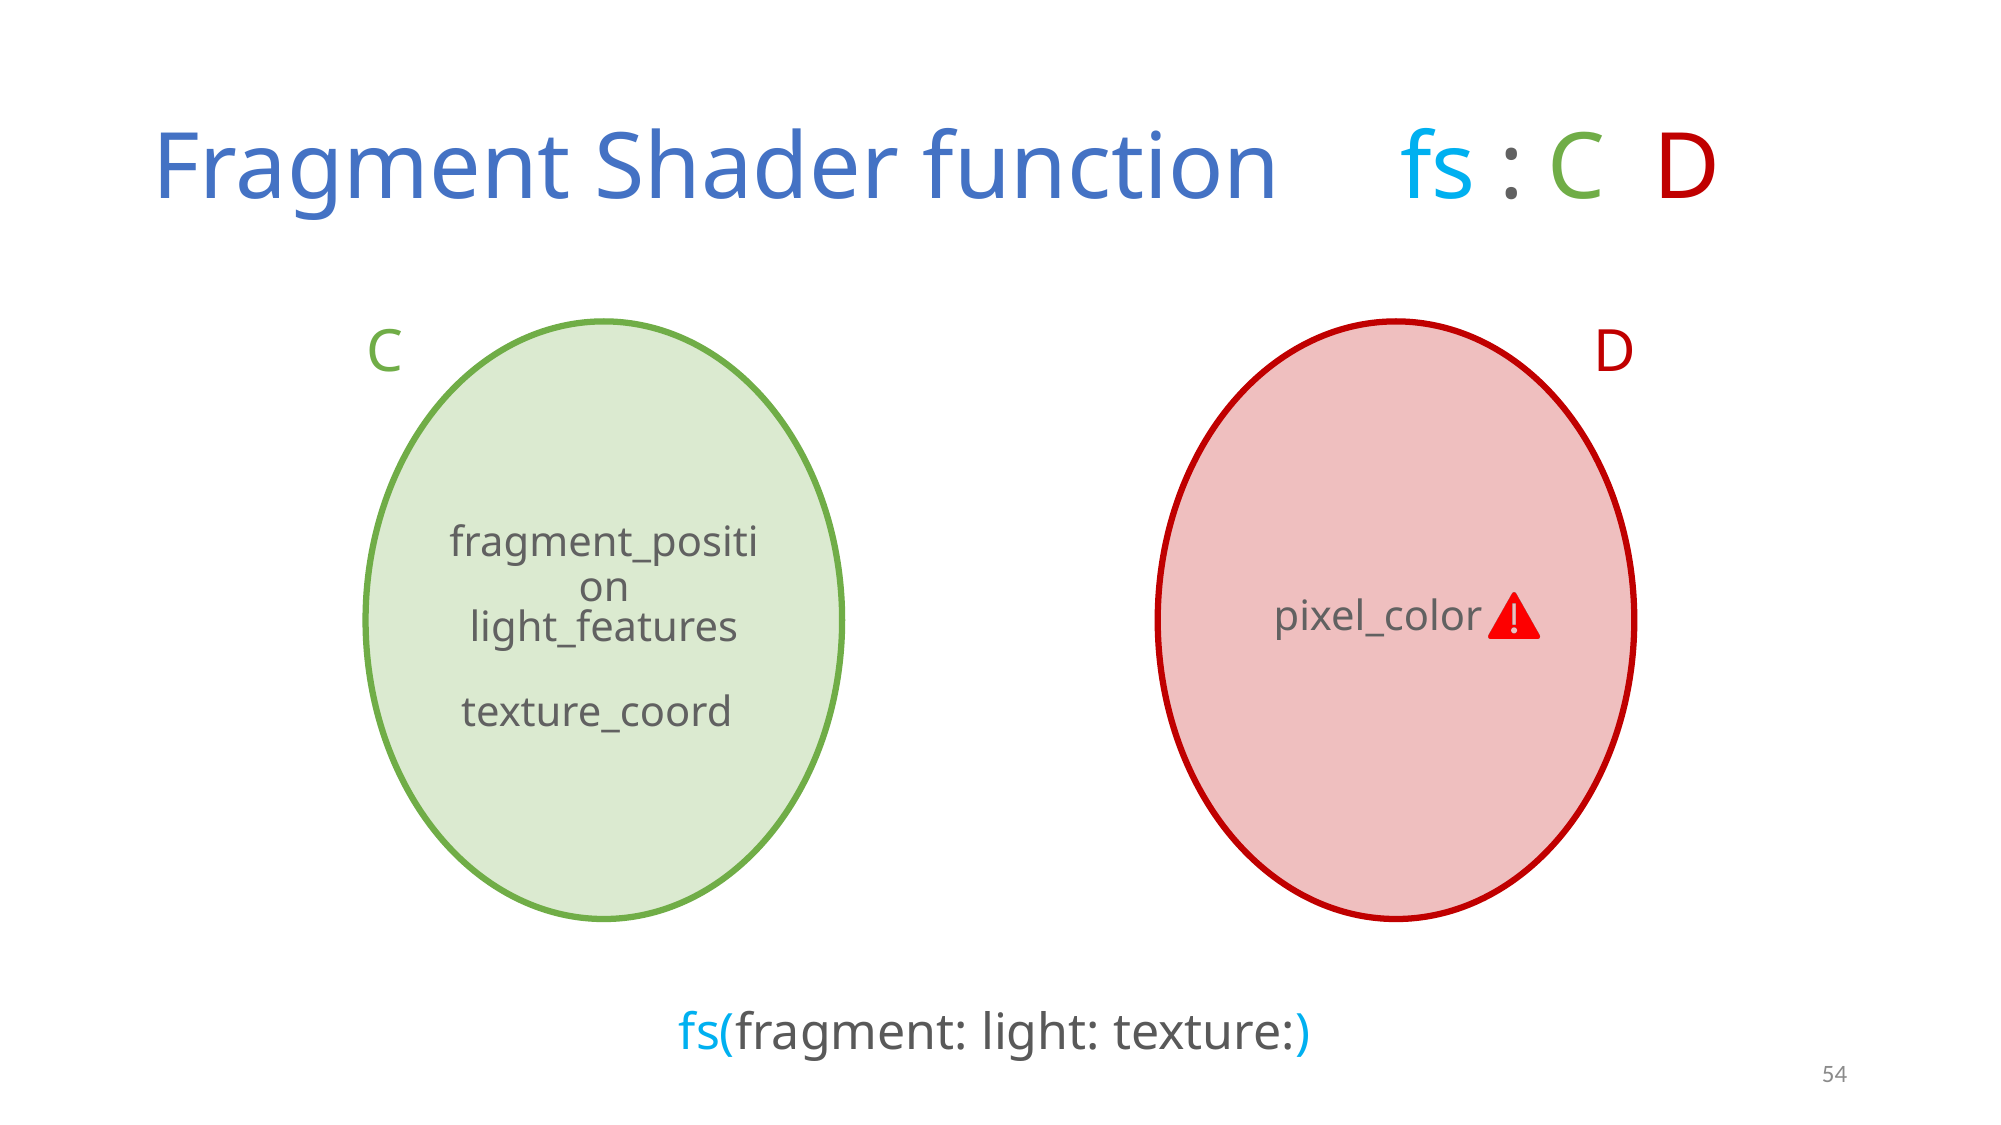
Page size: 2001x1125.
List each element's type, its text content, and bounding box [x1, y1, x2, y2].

text_box light_features [413, 598, 794, 665]
slide_number 54 [1412, 1042, 1863, 1103]
text_box texture_coord [422, 683, 772, 750]
text_box fragment_position [422, 513, 786, 580]
text_box D [1556, 313, 1674, 381]
text_box [364, 320, 844, 921]
picture [1485, 586, 1543, 645]
text_box fs(fragment: light: texture:) [564, 998, 1452, 1087]
text_box [1156, 320, 1636, 921]
text_box pixel_color [1212, 586, 1544, 654]
text_box C [326, 313, 444, 381]
